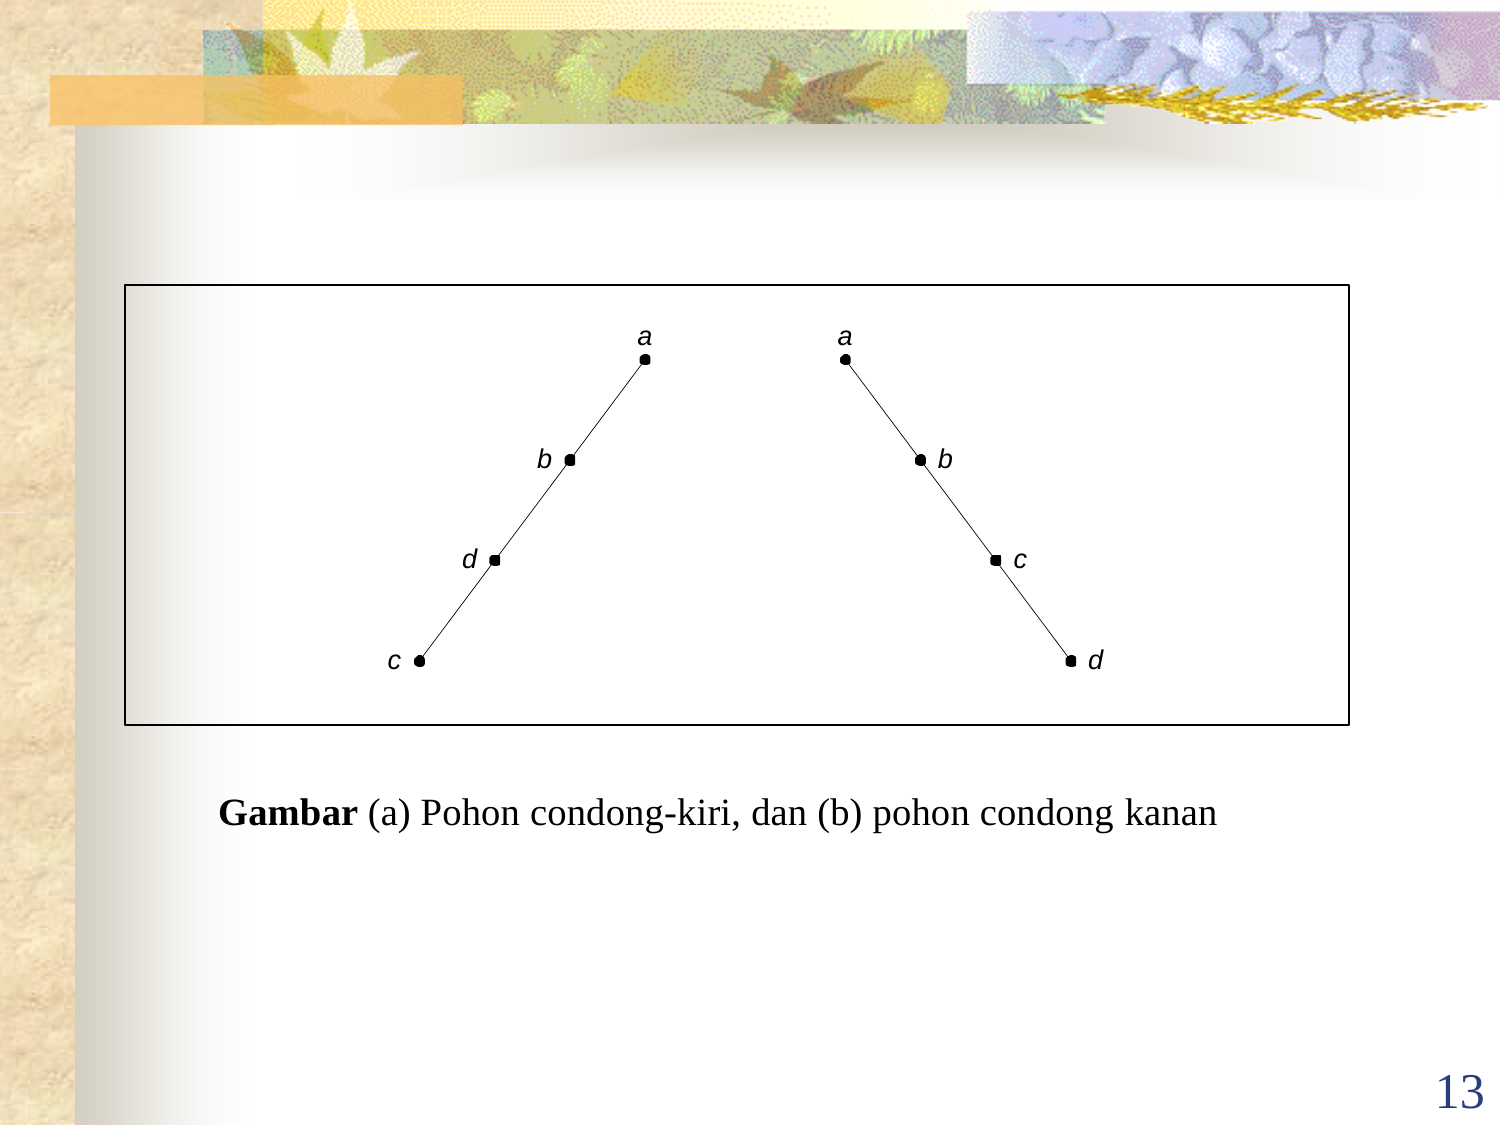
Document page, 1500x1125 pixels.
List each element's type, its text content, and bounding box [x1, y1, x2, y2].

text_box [419, 354, 1077, 667]
picture [0, 0, 1500, 1125]
text_box [50, 75, 463, 126]
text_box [123, 284, 1350, 727]
slide_number 13 [1428, 1061, 1492, 1125]
text_box Gambar (a) Pohon condong-kiri, dan (b) pohon condong kanan [215, 783, 1232, 833]
